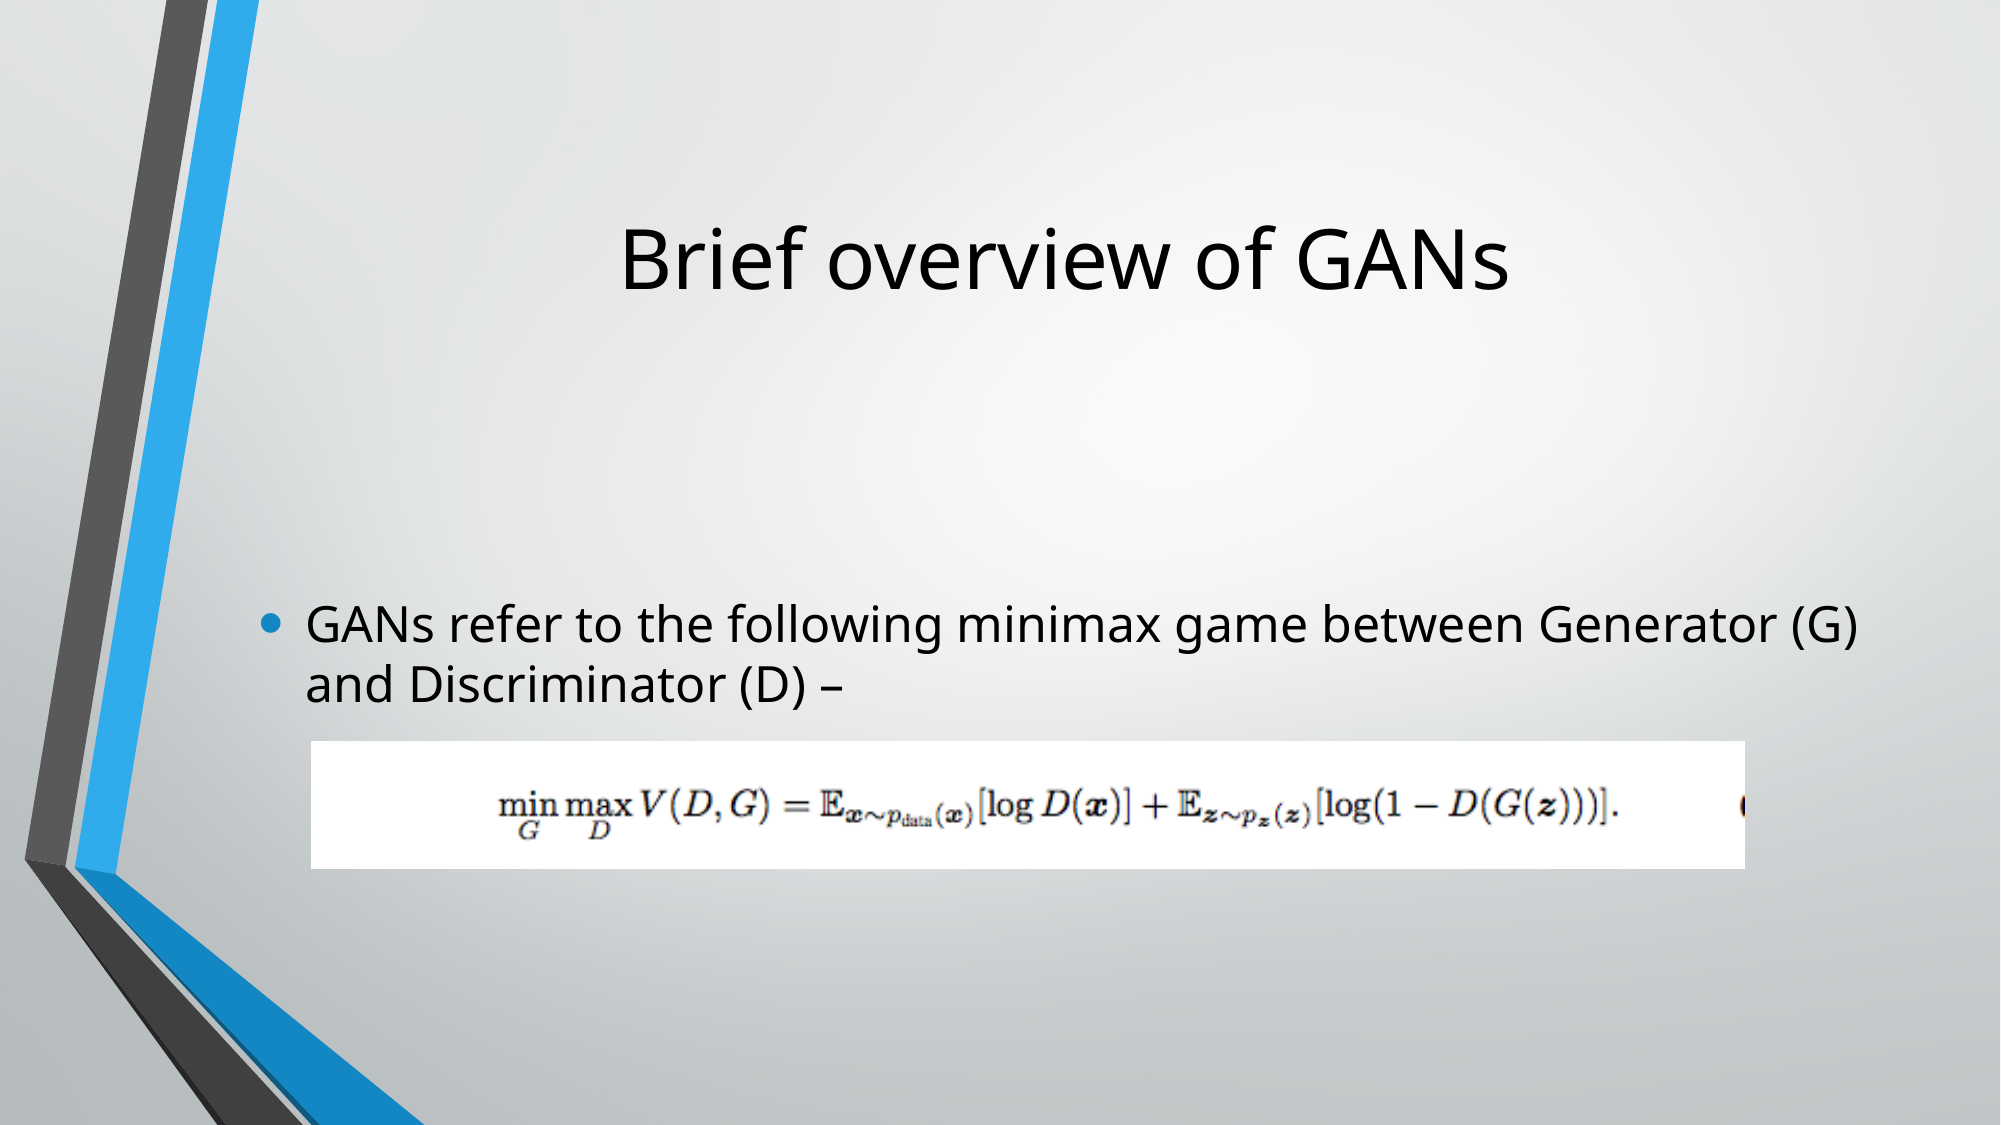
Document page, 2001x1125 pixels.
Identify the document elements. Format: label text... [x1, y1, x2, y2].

picture [311, 741, 1745, 869]
title Brief overview of GANs [243, 112, 1887, 400]
list GANs refer to the following minimax game between Generator (G) and Discriminator (D) – [243, 437, 1887, 950]
